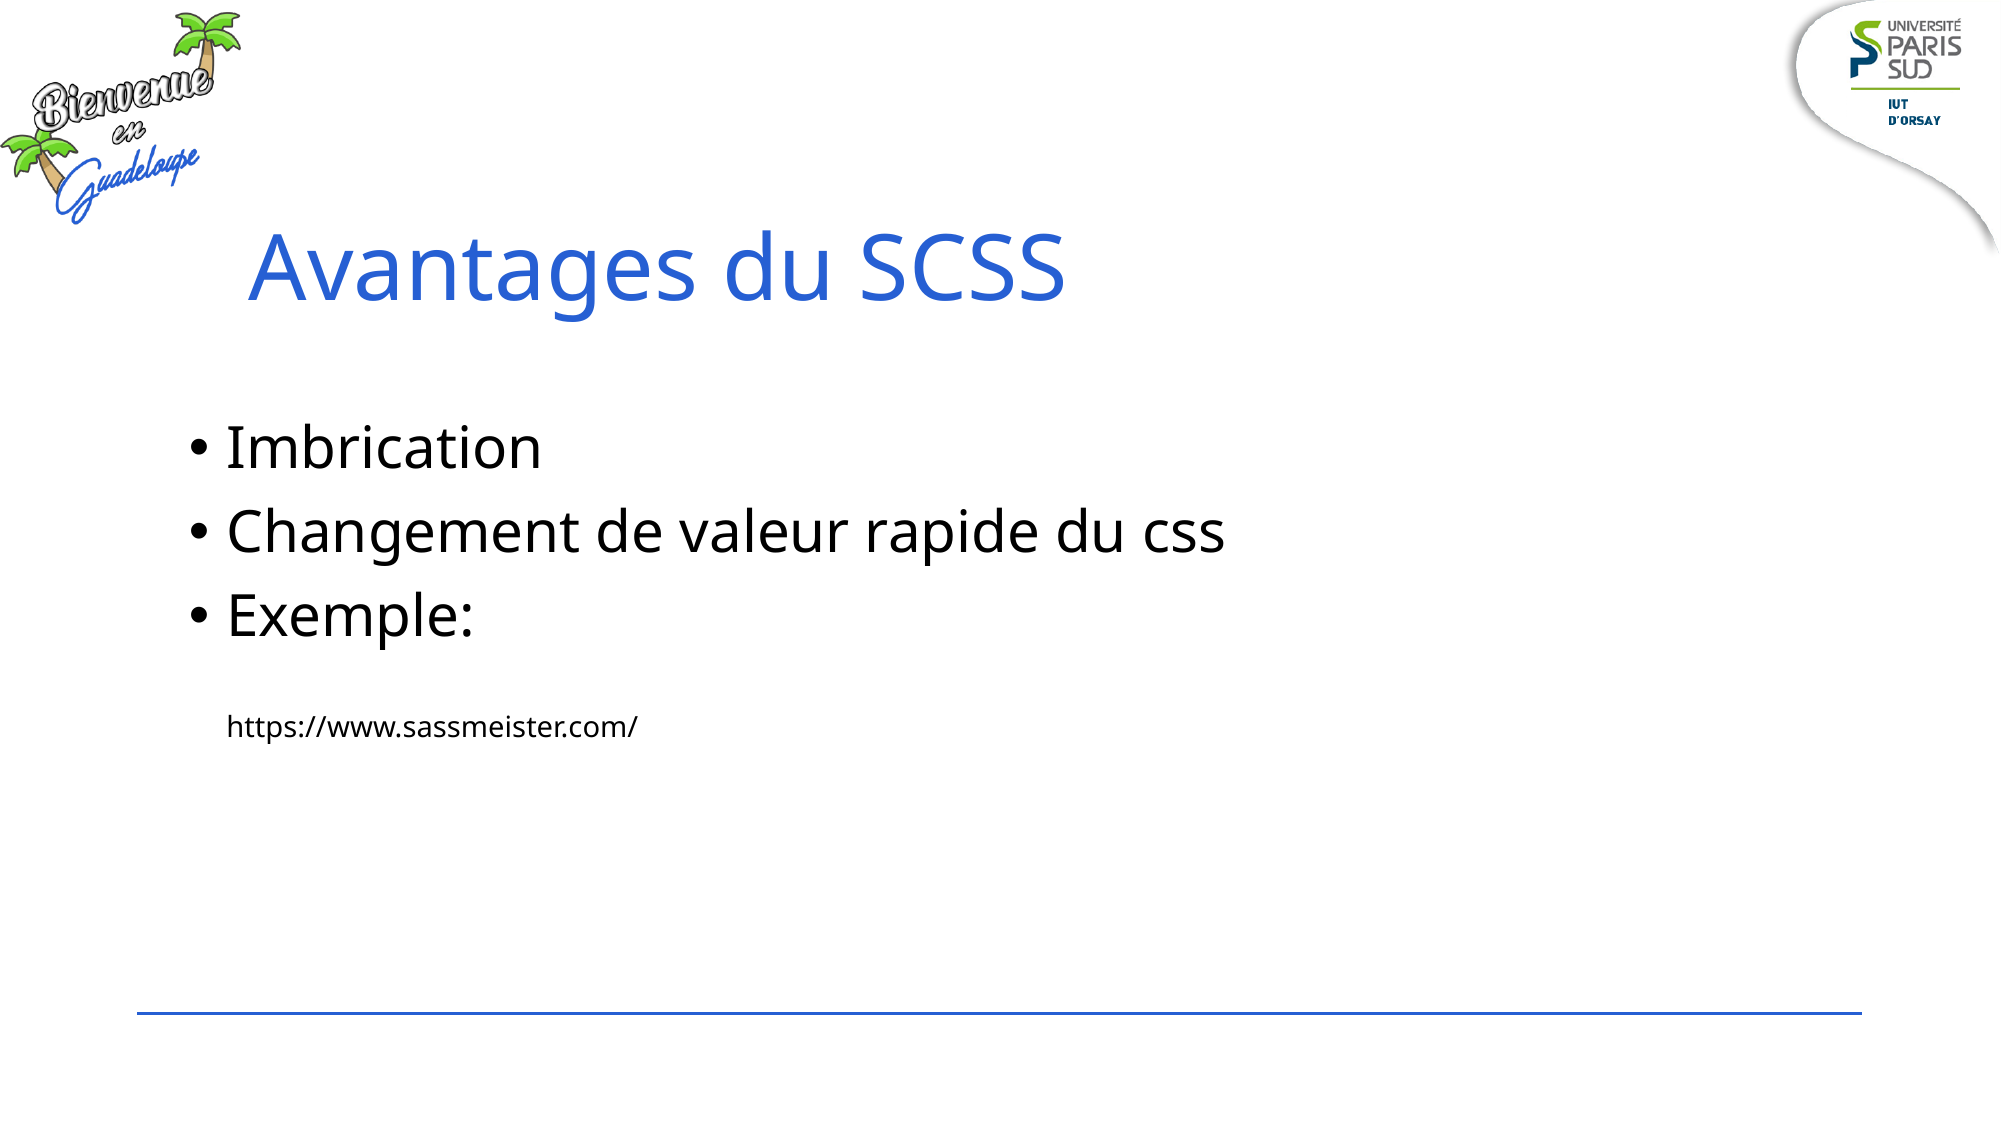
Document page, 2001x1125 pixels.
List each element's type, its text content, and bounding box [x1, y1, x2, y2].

text_box Avantages du SCSS [233, 214, 1959, 432]
list Imbrication Changement de valeur rapide du css Exemple: https://www.sassmeister.com/ [173, 411, 1899, 1125]
picture [0, 0, 241, 240]
picture [1795, 0, 2000, 254]
